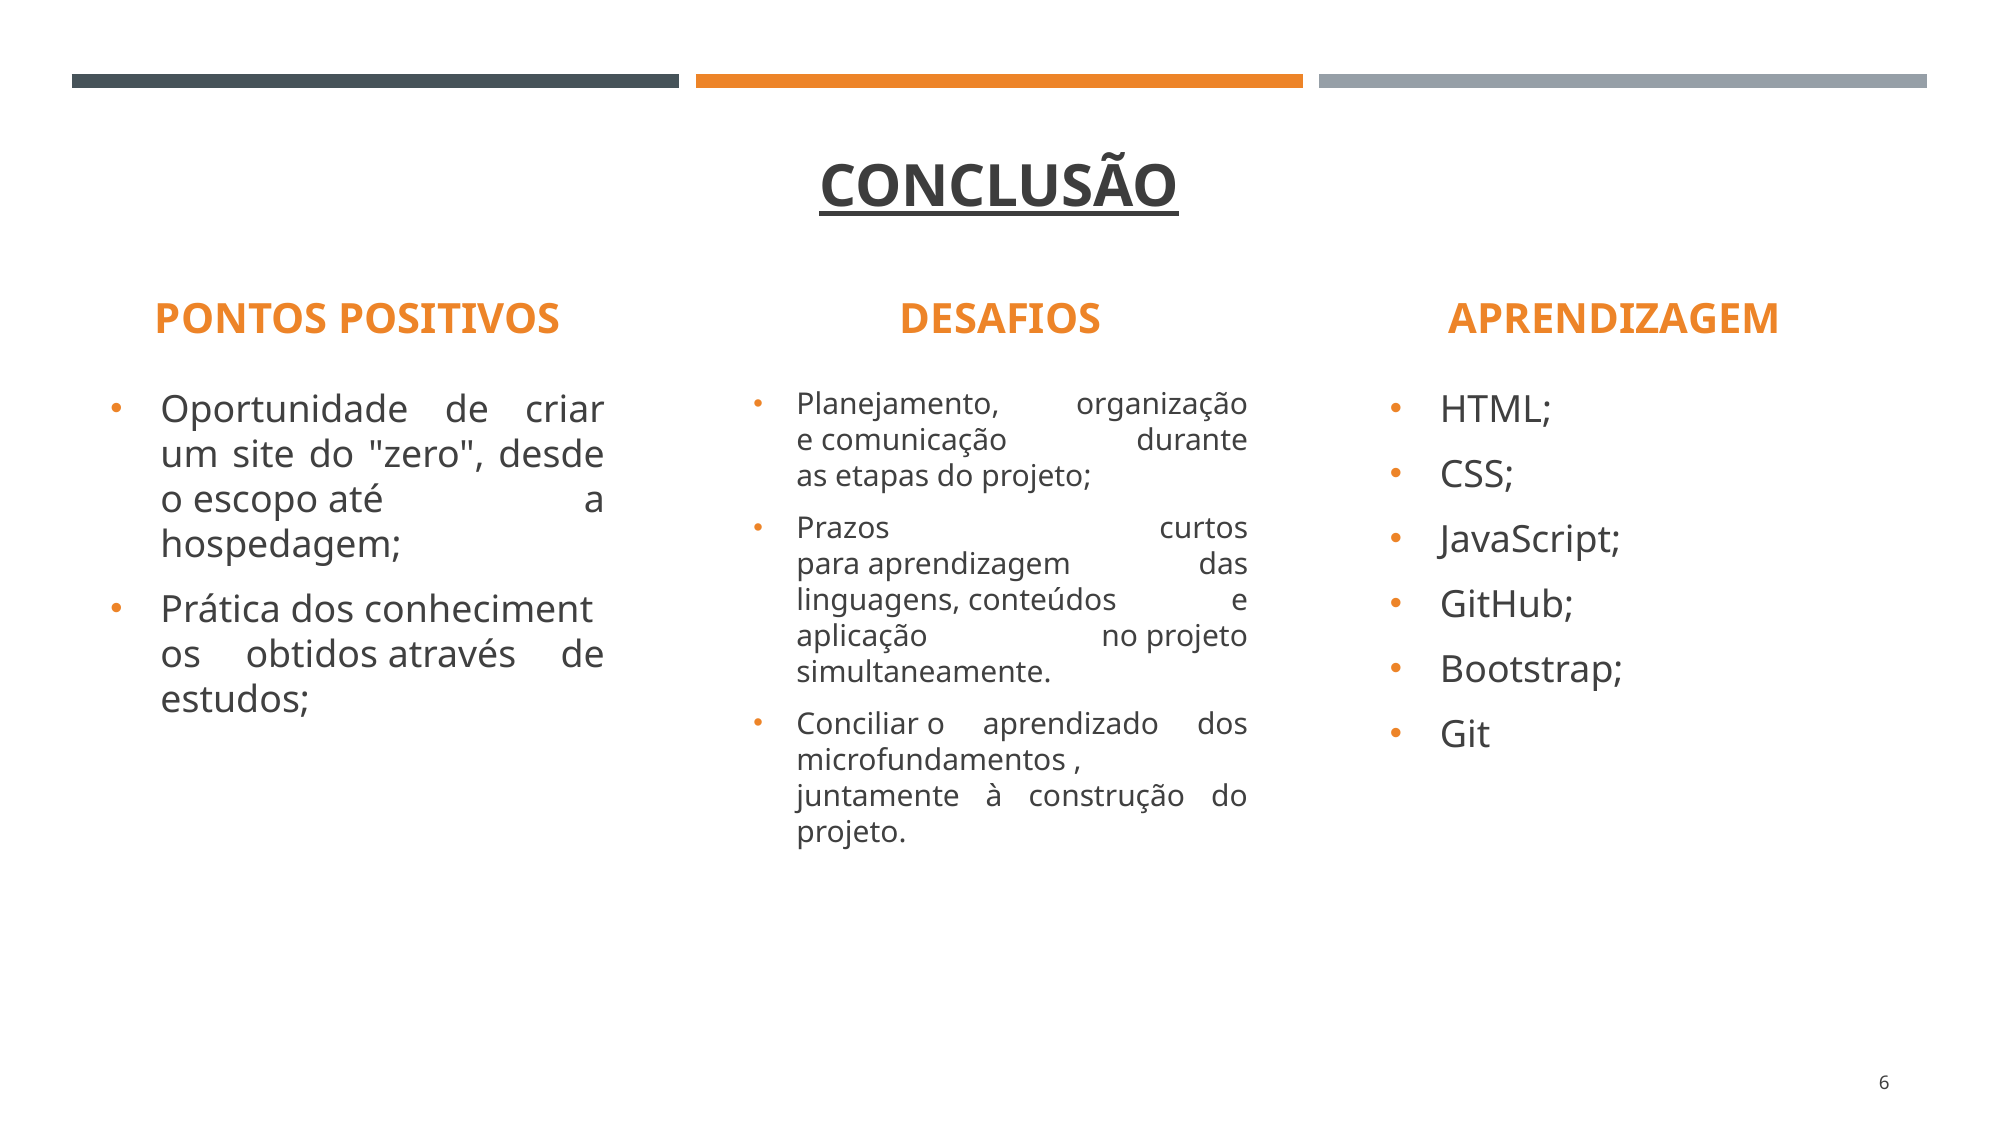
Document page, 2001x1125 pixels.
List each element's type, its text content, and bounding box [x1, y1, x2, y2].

list Planejamento, organização e comunicação durante as etapas do projeto; Prazos curtos para aprendizagem das linguagens, conteúdos e aplicação no projeto simultaneamente. Conciliar o aprendizado dos microfundamentos , juntamente à construção do projeto. [738, 377, 1264, 859]
list PONTOS POSITIVOS [95, 271, 621, 363]
slide_number 6 [1732, 1053, 1905, 1114]
list Oportunidade de criar um site do "zero", desde o escopo até a hospedagem; Prática dos conhecimentos obtidos através de estudos; [95, 377, 621, 859]
list DESAFIOS [738, 271, 1264, 363]
list HTML; CSS; JavaScript; GitHub; Bootstrap; Git [1374, 377, 1900, 859]
list APRENDIZAGEM [1352, 271, 1878, 363]
title conclusão [95, 119, 1903, 226]
